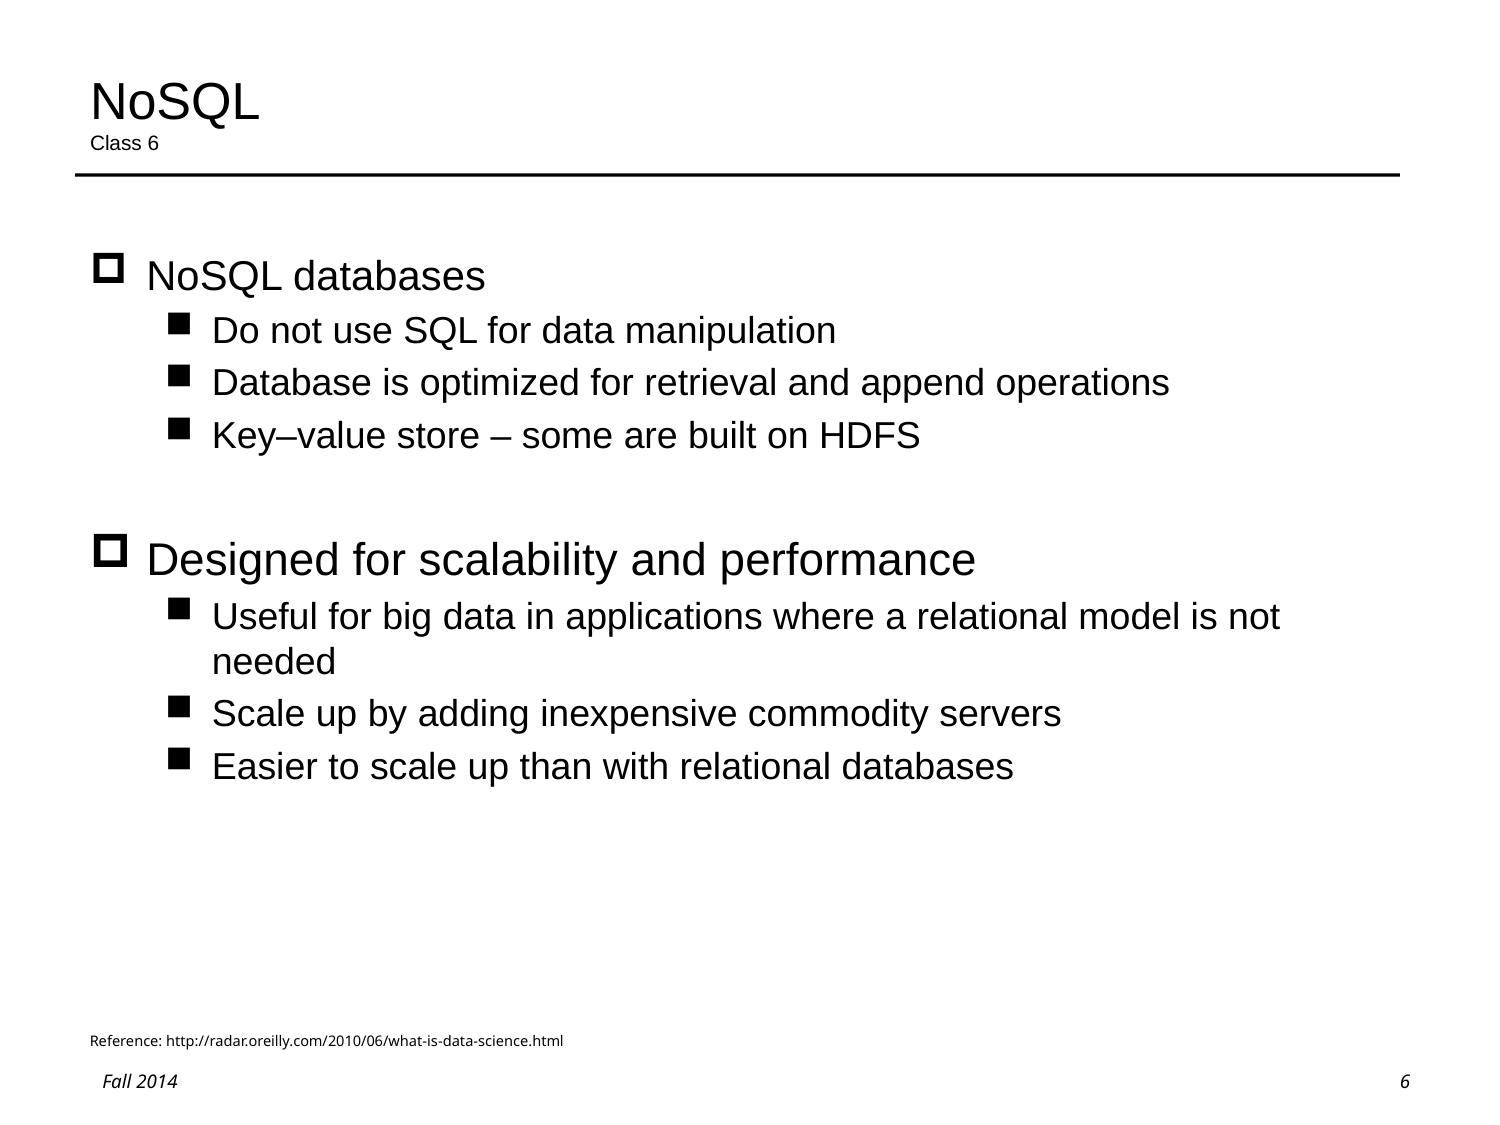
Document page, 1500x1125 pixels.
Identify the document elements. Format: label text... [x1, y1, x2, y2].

slide_number 6 [1074, 1062, 1425, 1100]
list NoSQL databases Do not use SQL for data manipulation Database is optimized for retrieval and append operations Key–value store – some are built on HDFS Designed for scalability and performance Useful for big data in applications where a relational model is not needed Scale up by adding inexpensive commodity servers Easier to scale up than with relational databases [75, 187, 1425, 1006]
title NoSQL Class 6 [75, 45, 1425, 163]
text_box Reference: http://radar.oreilly.com/2010/06/what-is-data-science.html [74, 1024, 1425, 1058]
